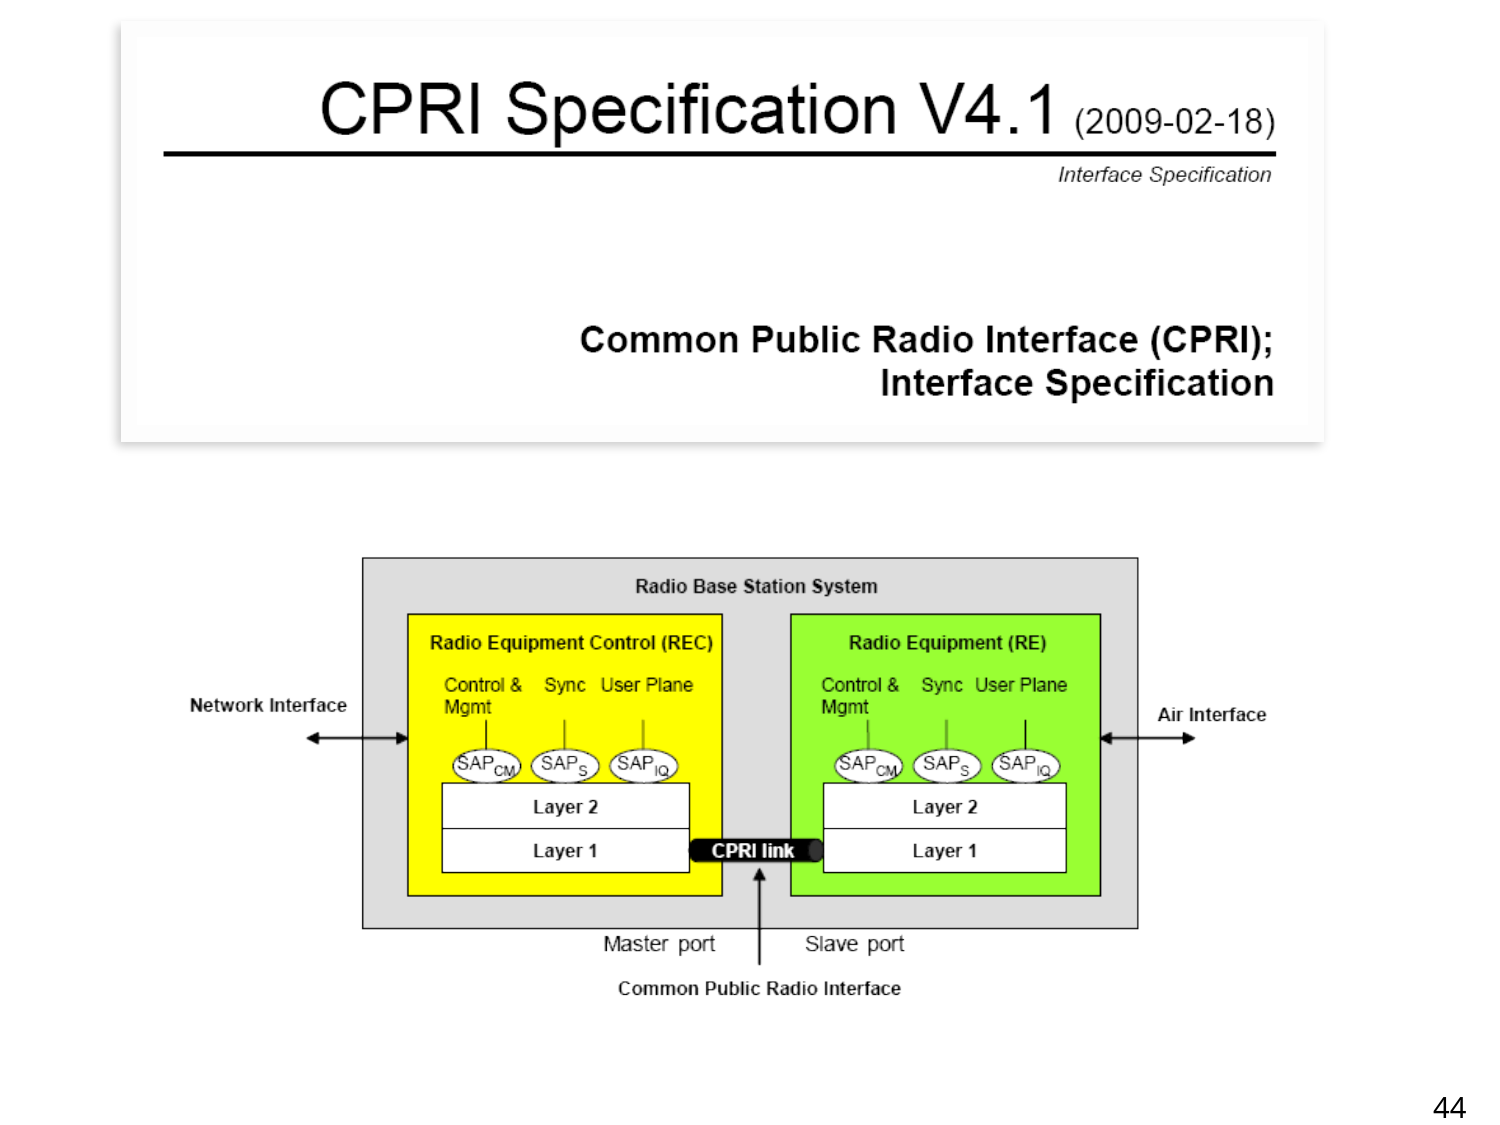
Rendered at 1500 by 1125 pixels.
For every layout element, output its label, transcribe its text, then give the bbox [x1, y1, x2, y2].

picture [137, 37, 1308, 426]
picture [162, 512, 1287, 1019]
footer 44 [1399, 1082, 1500, 1125]
